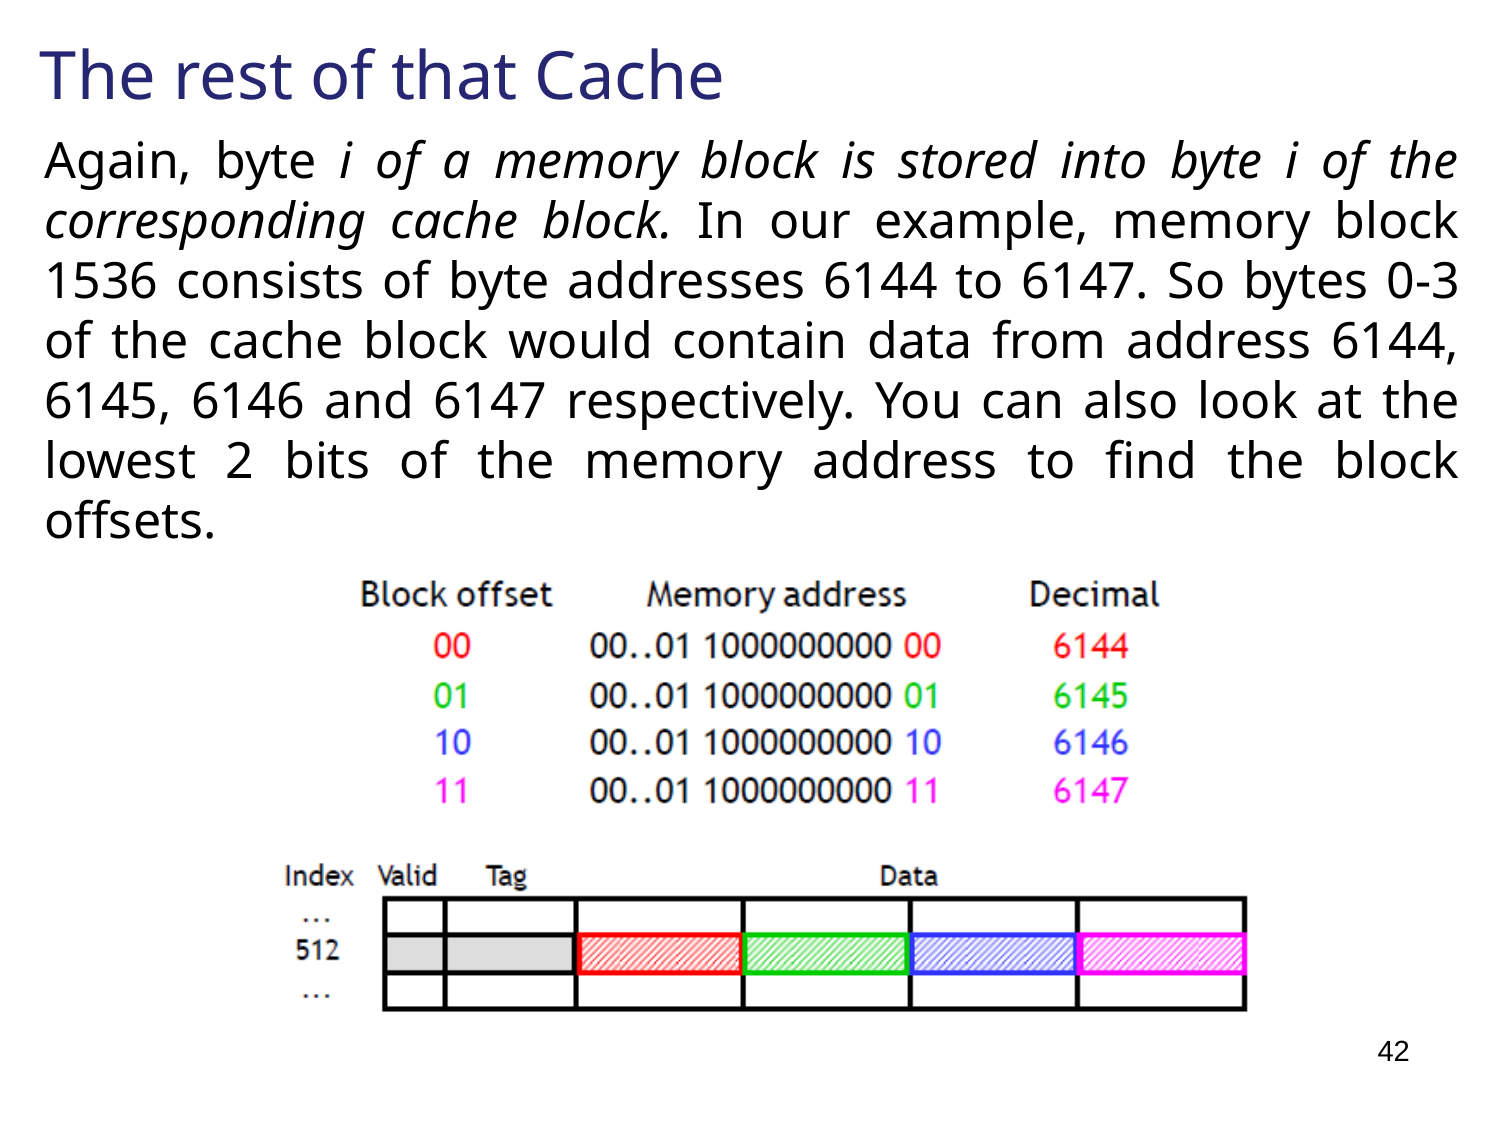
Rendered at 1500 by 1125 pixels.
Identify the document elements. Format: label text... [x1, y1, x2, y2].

picture [262, 562, 1263, 1074]
slide_number 42 [1074, 1024, 1425, 1103]
text_box The rest of that Cache [24, 24, 1438, 120]
text_box Again, byte i of a memory block is stored into byte i of the corresponding cache block. In our example, memory block 1536 consists of byte addresses 6144 to 6147. So bytes 0-3 of the cache block would contain data from address 6144, 6145, 6146 and 6147 respectively. You can also look at the lowest 2 bits of the memory address to find the block offsets. [29, 120, 1475, 556]
